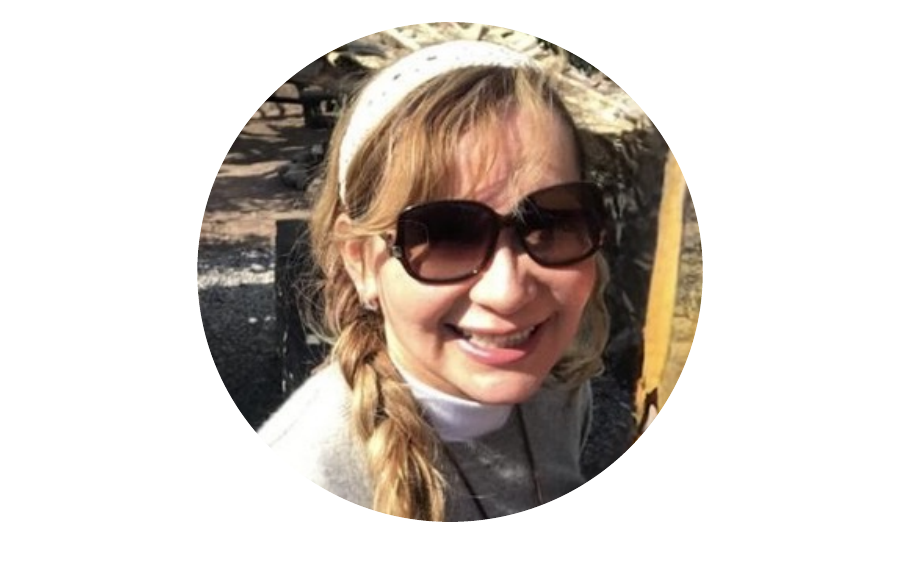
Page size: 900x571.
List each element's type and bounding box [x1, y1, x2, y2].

picture [196, 21, 704, 523]
